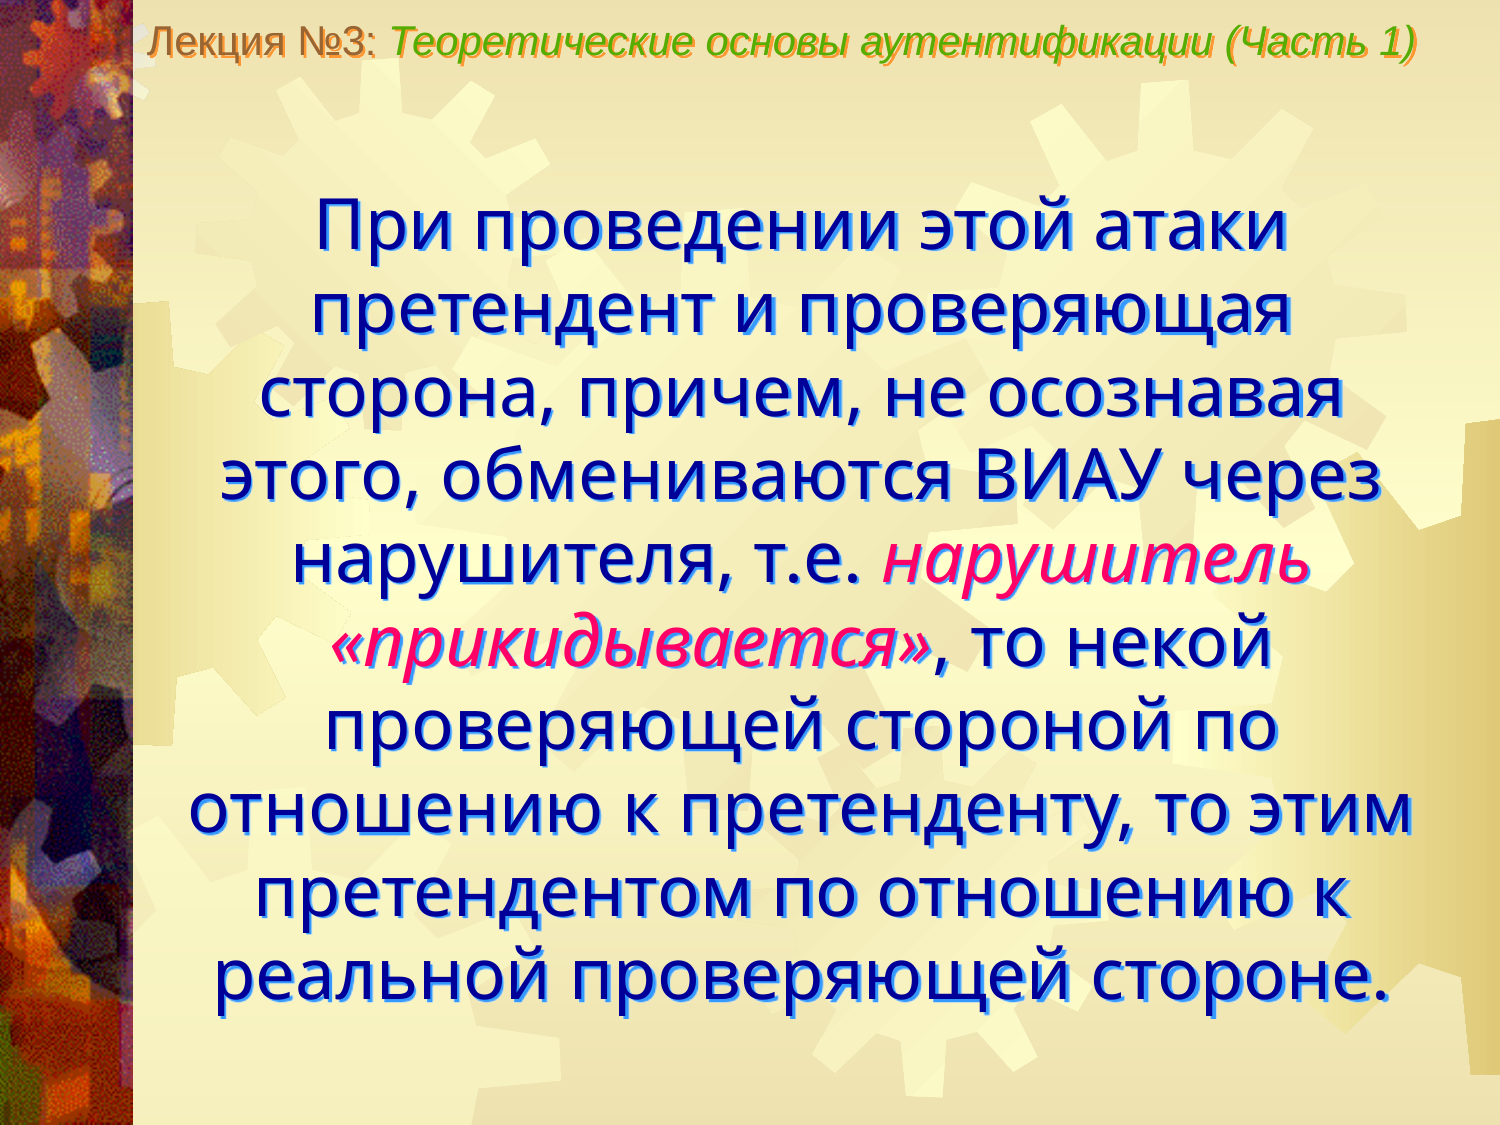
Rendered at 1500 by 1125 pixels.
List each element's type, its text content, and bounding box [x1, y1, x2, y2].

text_box Лекция №3: Теоретические основы аутентификации (Часть 1) [123, 19, 1500, 65]
picture [0, 0, 133, 1125]
text_box При проведении этой атаки претендент и проверяющая сторона, причем, не осознавая этого, обмениваются ВИАУ через нарушителя, т.е. нарушитель «прикидывается», то некой проверяющей стороной по отношению к претенденту, то этим претендентом по отношению к реальной проверяющей стороне. [152, 180, 1452, 1014]
